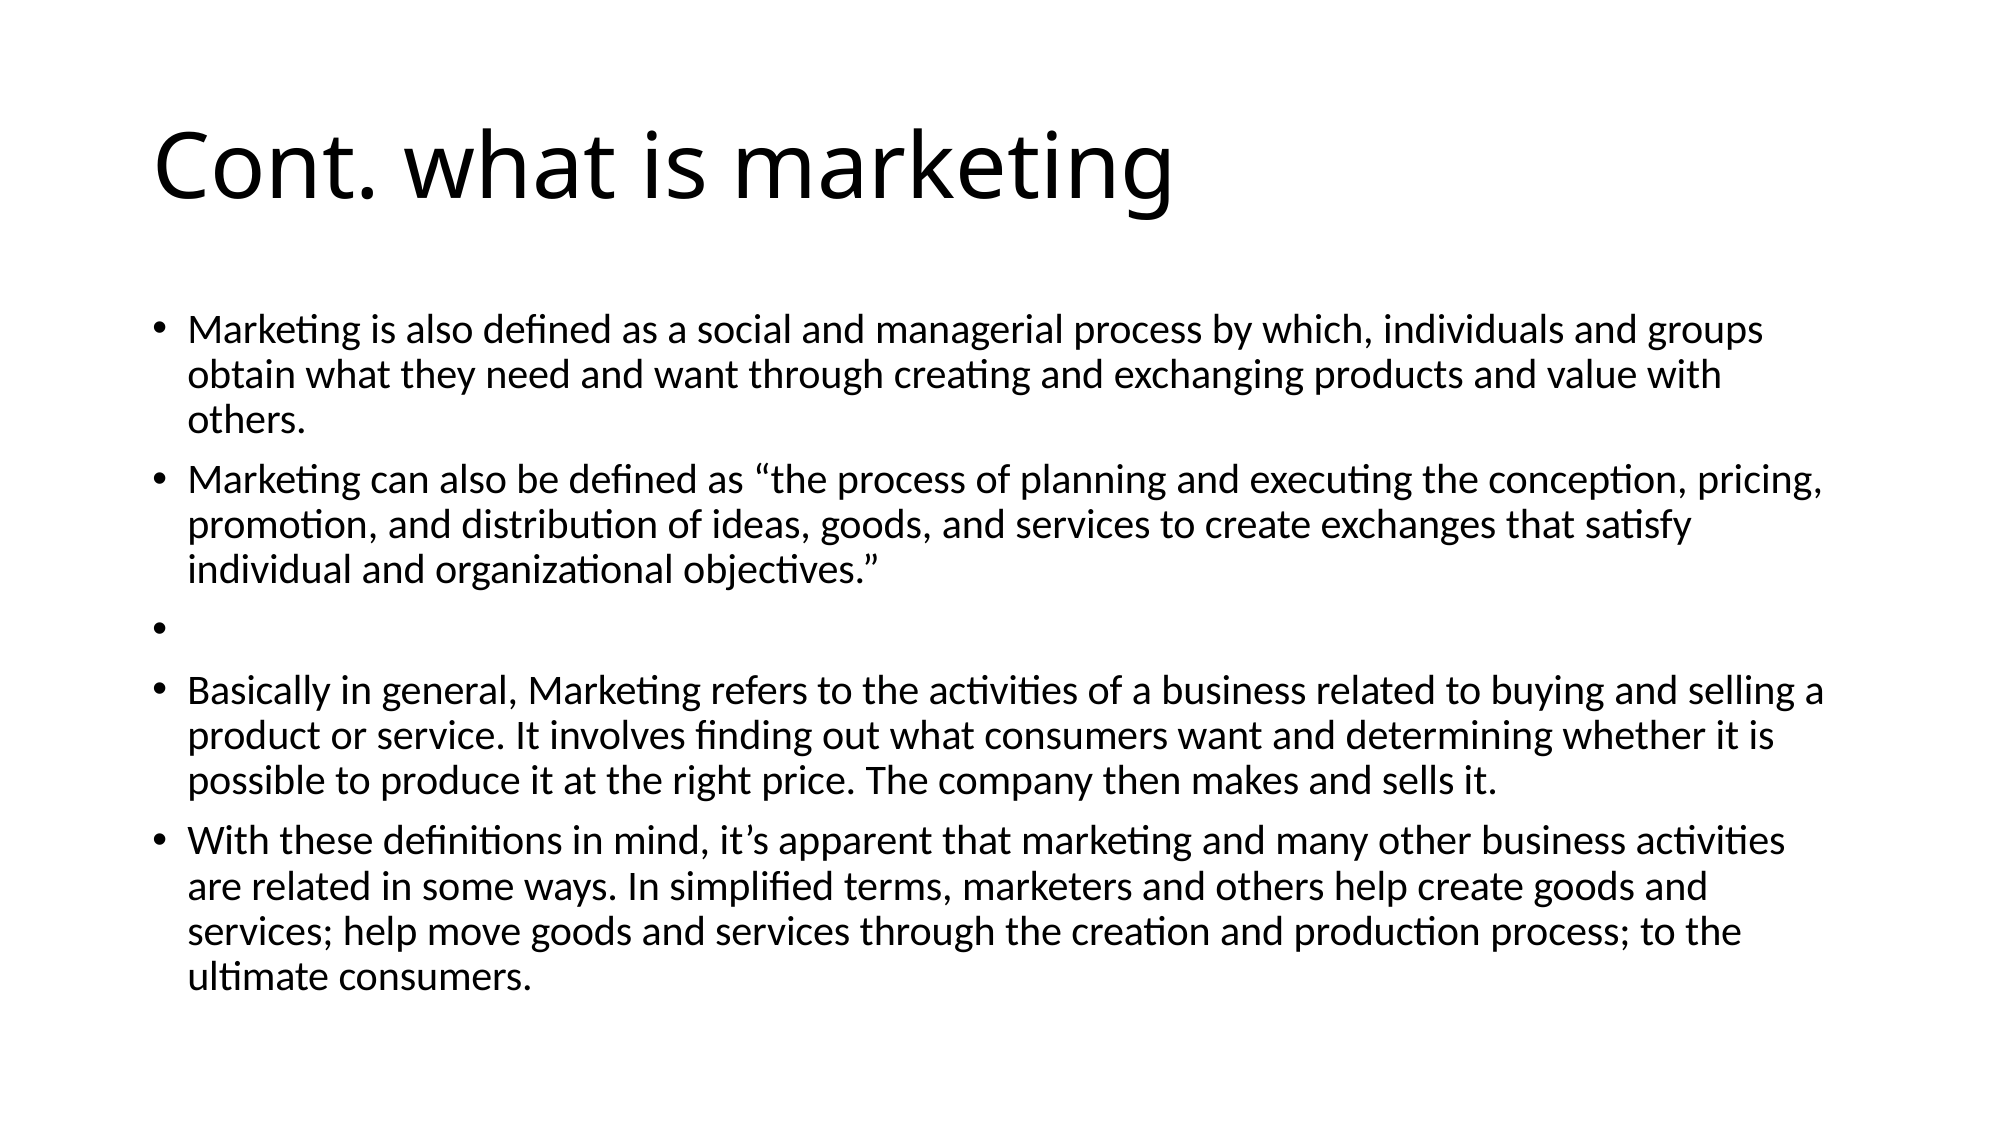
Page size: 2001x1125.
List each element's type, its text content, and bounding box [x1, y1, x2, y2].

list Marketing is also defined as a social and managerial process by which, individuals and groups obtain what they need and want through creating and exchanging products and value with others. Marketing can also be defined as “the process of planning and executing the conception, pricing, promotion, and distribution of ideas, goods, and services to create exchanges that satisfy individual and organizational objectives.” Basically in general, Marketing refers to the activities of a business related to buying and selling a product or service. It involves finding out what consumers want and determining whether it is possible to produce it at the right price. The company then makes and sells it. With these definitions in mind, it’s apparent that marketing and many other business activities are related in some ways. In simplified terms, marketers and others help create goods and services; help move goods and services through the creation and production process; to the ultimate consumers. [137, 299, 1863, 1014]
title Cont. what is marketing [137, 59, 1863, 278]
